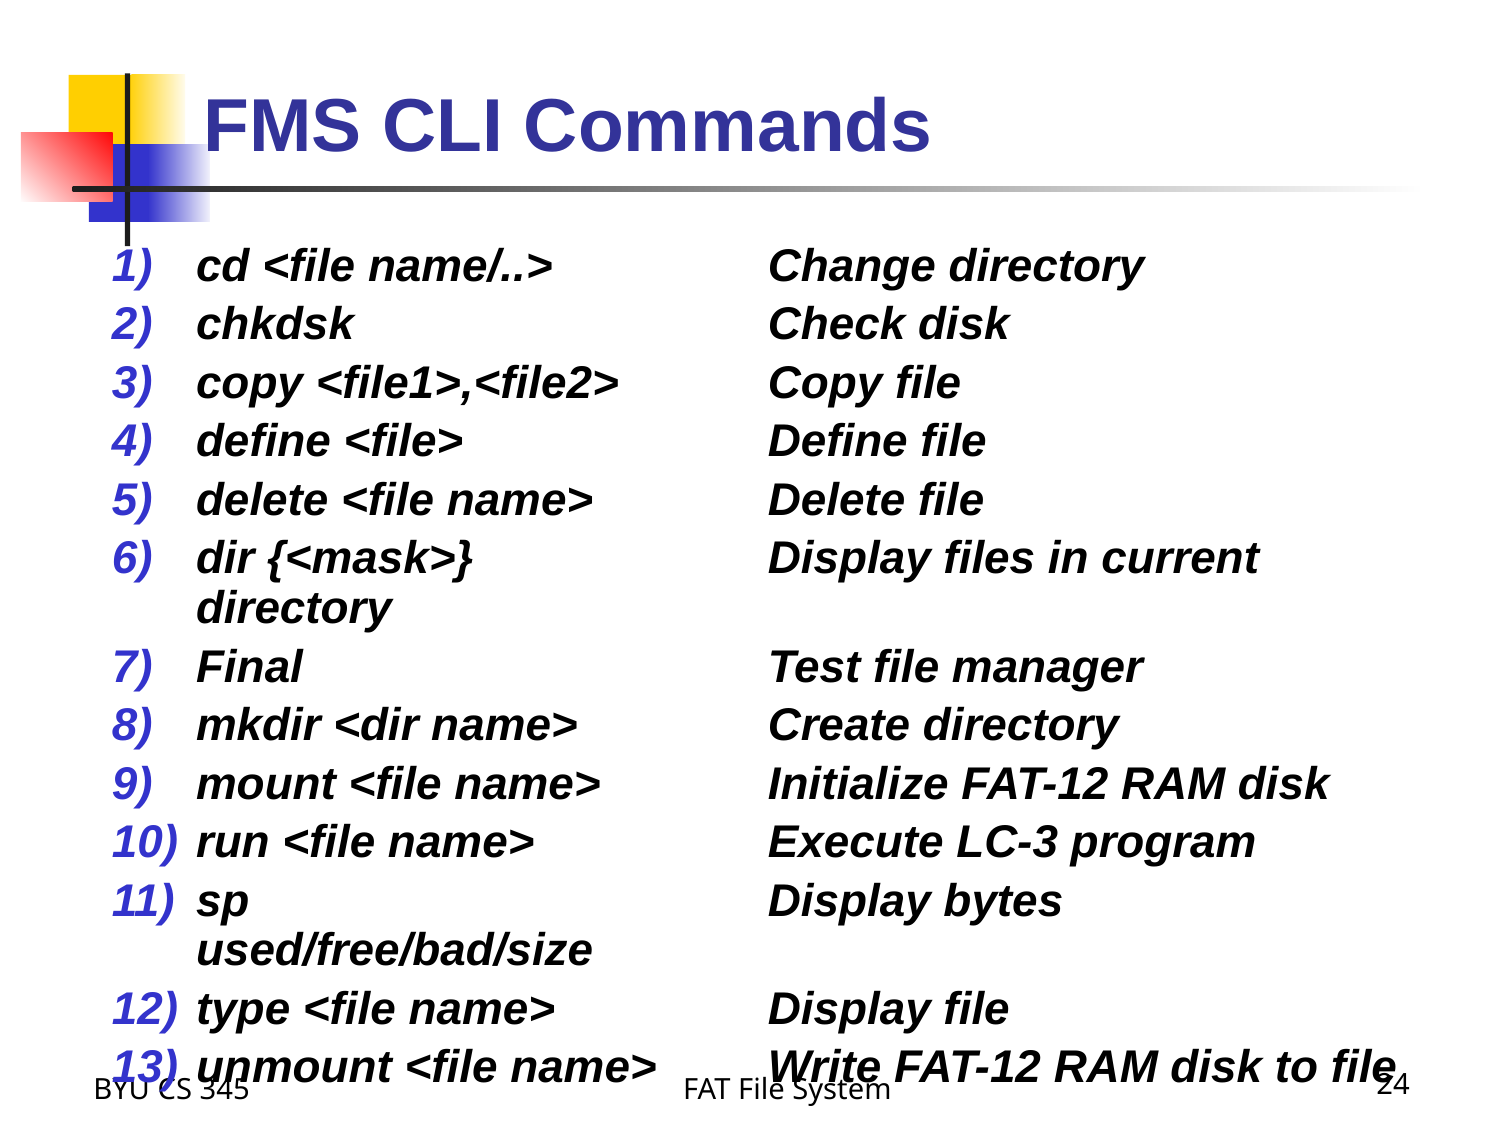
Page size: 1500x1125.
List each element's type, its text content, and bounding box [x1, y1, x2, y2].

title FMS CLI Commands [188, 31, 1468, 174]
list cd <file name/..> Change directory chkdsk Check disk copy <file1>,<file2> Copy file define <file> Define file delete <file name> Delete file dir {<mask>} Display files in current directory Final Test file manager mkdir <dir name> Create directory mount <file name> Initialize FAT-12 RAM disk run <file name> Execute LC-3 program sp Display bytes used/free/bad/size type <file name> Display file unmount <file name> Write FAT-12 RAM disk to file [96, 234, 1455, 1047]
slide_number 24 [1112, 1047, 1425, 1113]
footer FAT File System [549, 1047, 1025, 1113]
slide_number BYU CS 345 [78, 1037, 391, 1113]
